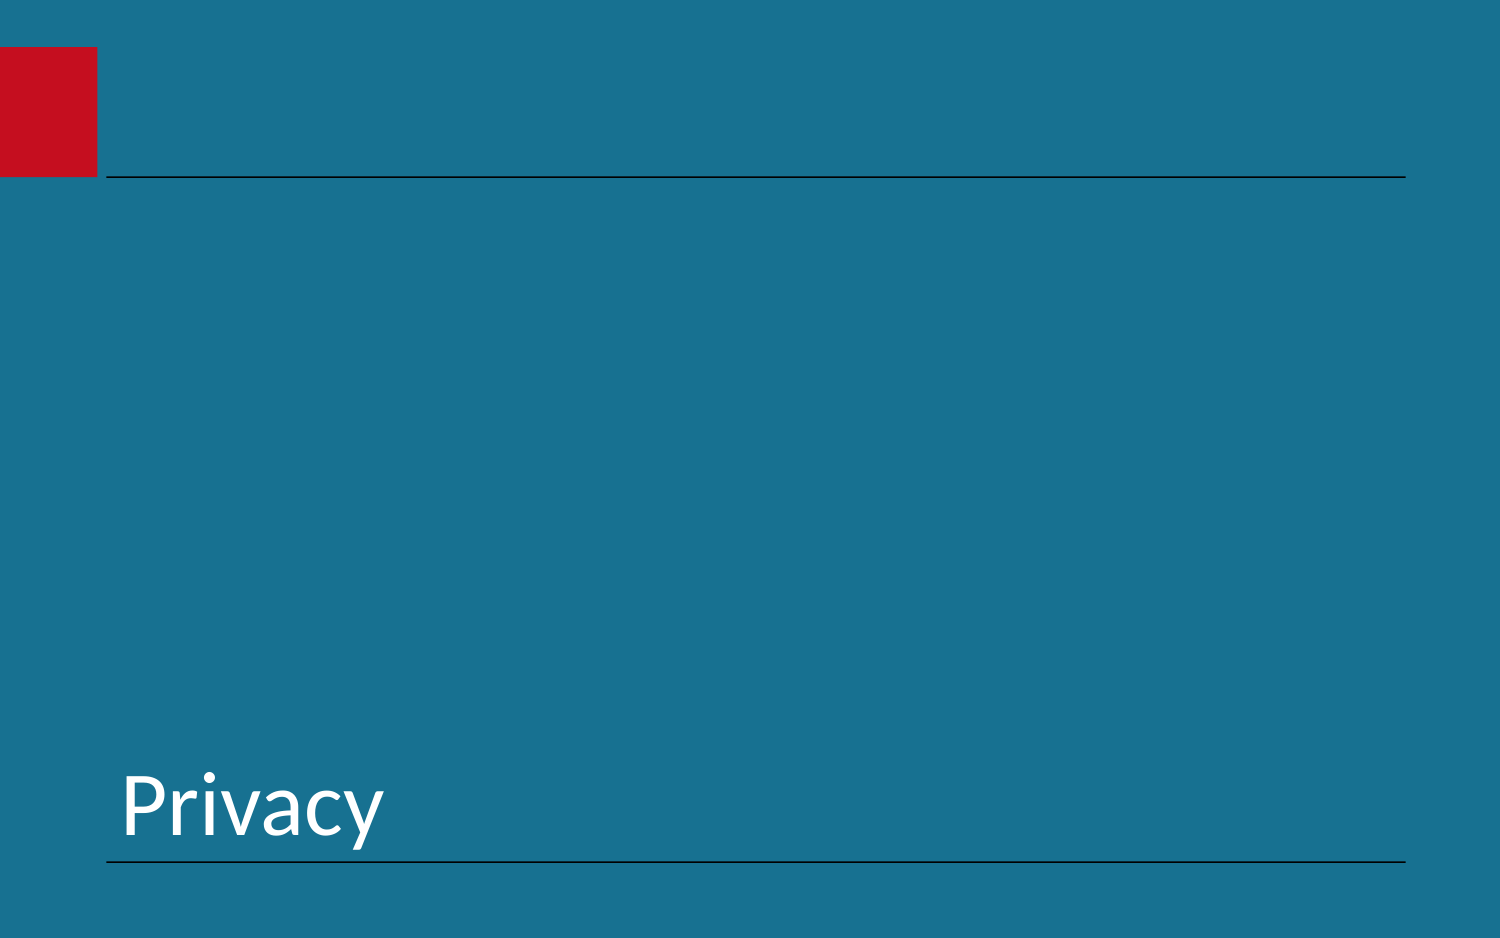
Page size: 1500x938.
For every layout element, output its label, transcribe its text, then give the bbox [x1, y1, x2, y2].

list Privacy [105, 206, 1223, 863]
